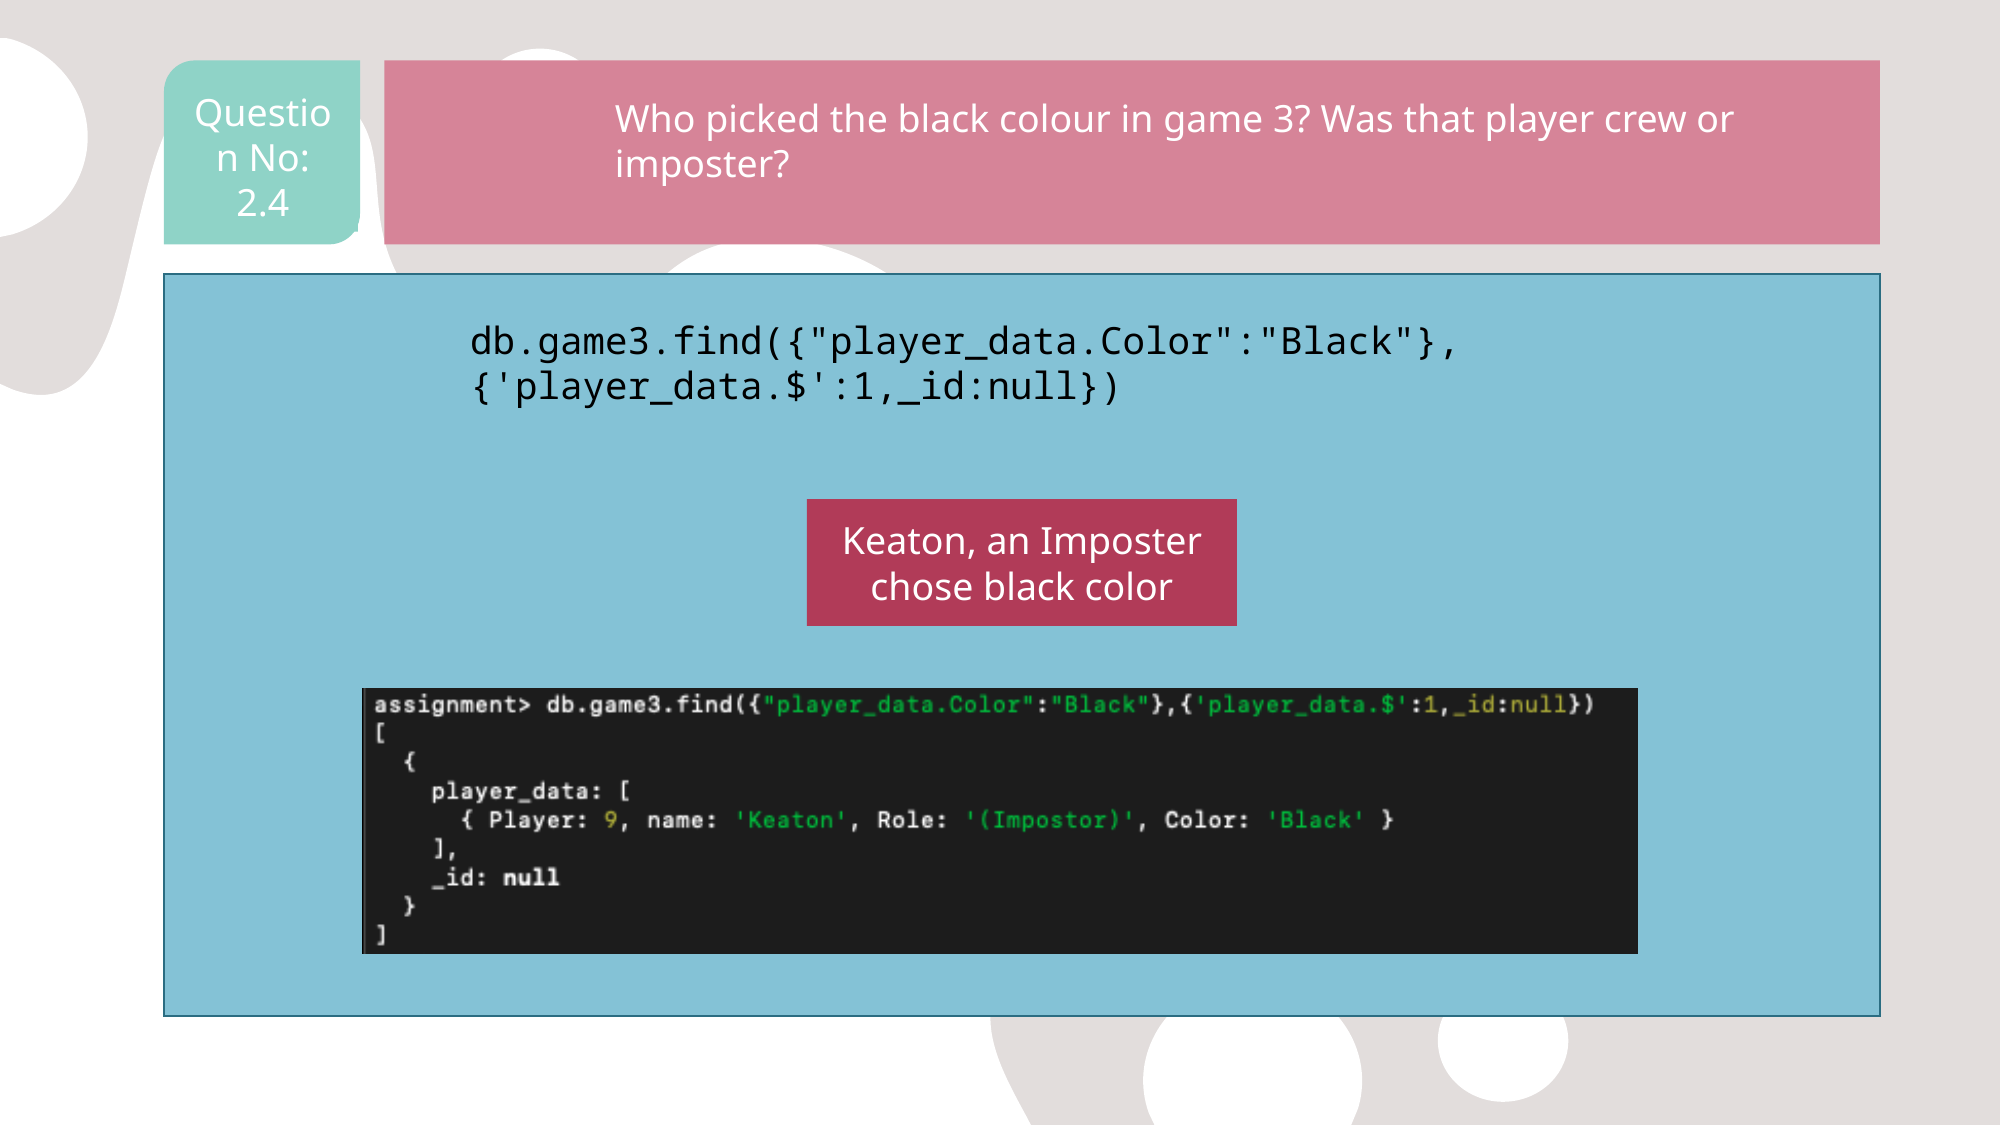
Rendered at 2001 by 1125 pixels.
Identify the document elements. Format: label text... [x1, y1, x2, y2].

text_box [383, 59, 1881, 245]
text_box [163, 273, 1881, 1017]
text_box Keaton, an Imposter chose black color [806, 498, 1238, 627]
text_box Who picked the black colour in game 3? Was that player crew or imposter? [599, 88, 1794, 193]
text_box [162, 59, 362, 246]
text_box Question No: 2.4 [168, 81, 358, 232]
picture [362, 688, 1638, 954]
text_box db.game3.find({"player_data.Color":"Black"},{'player_data.$':1,_id:null}) [455, 309, 1579, 415]
